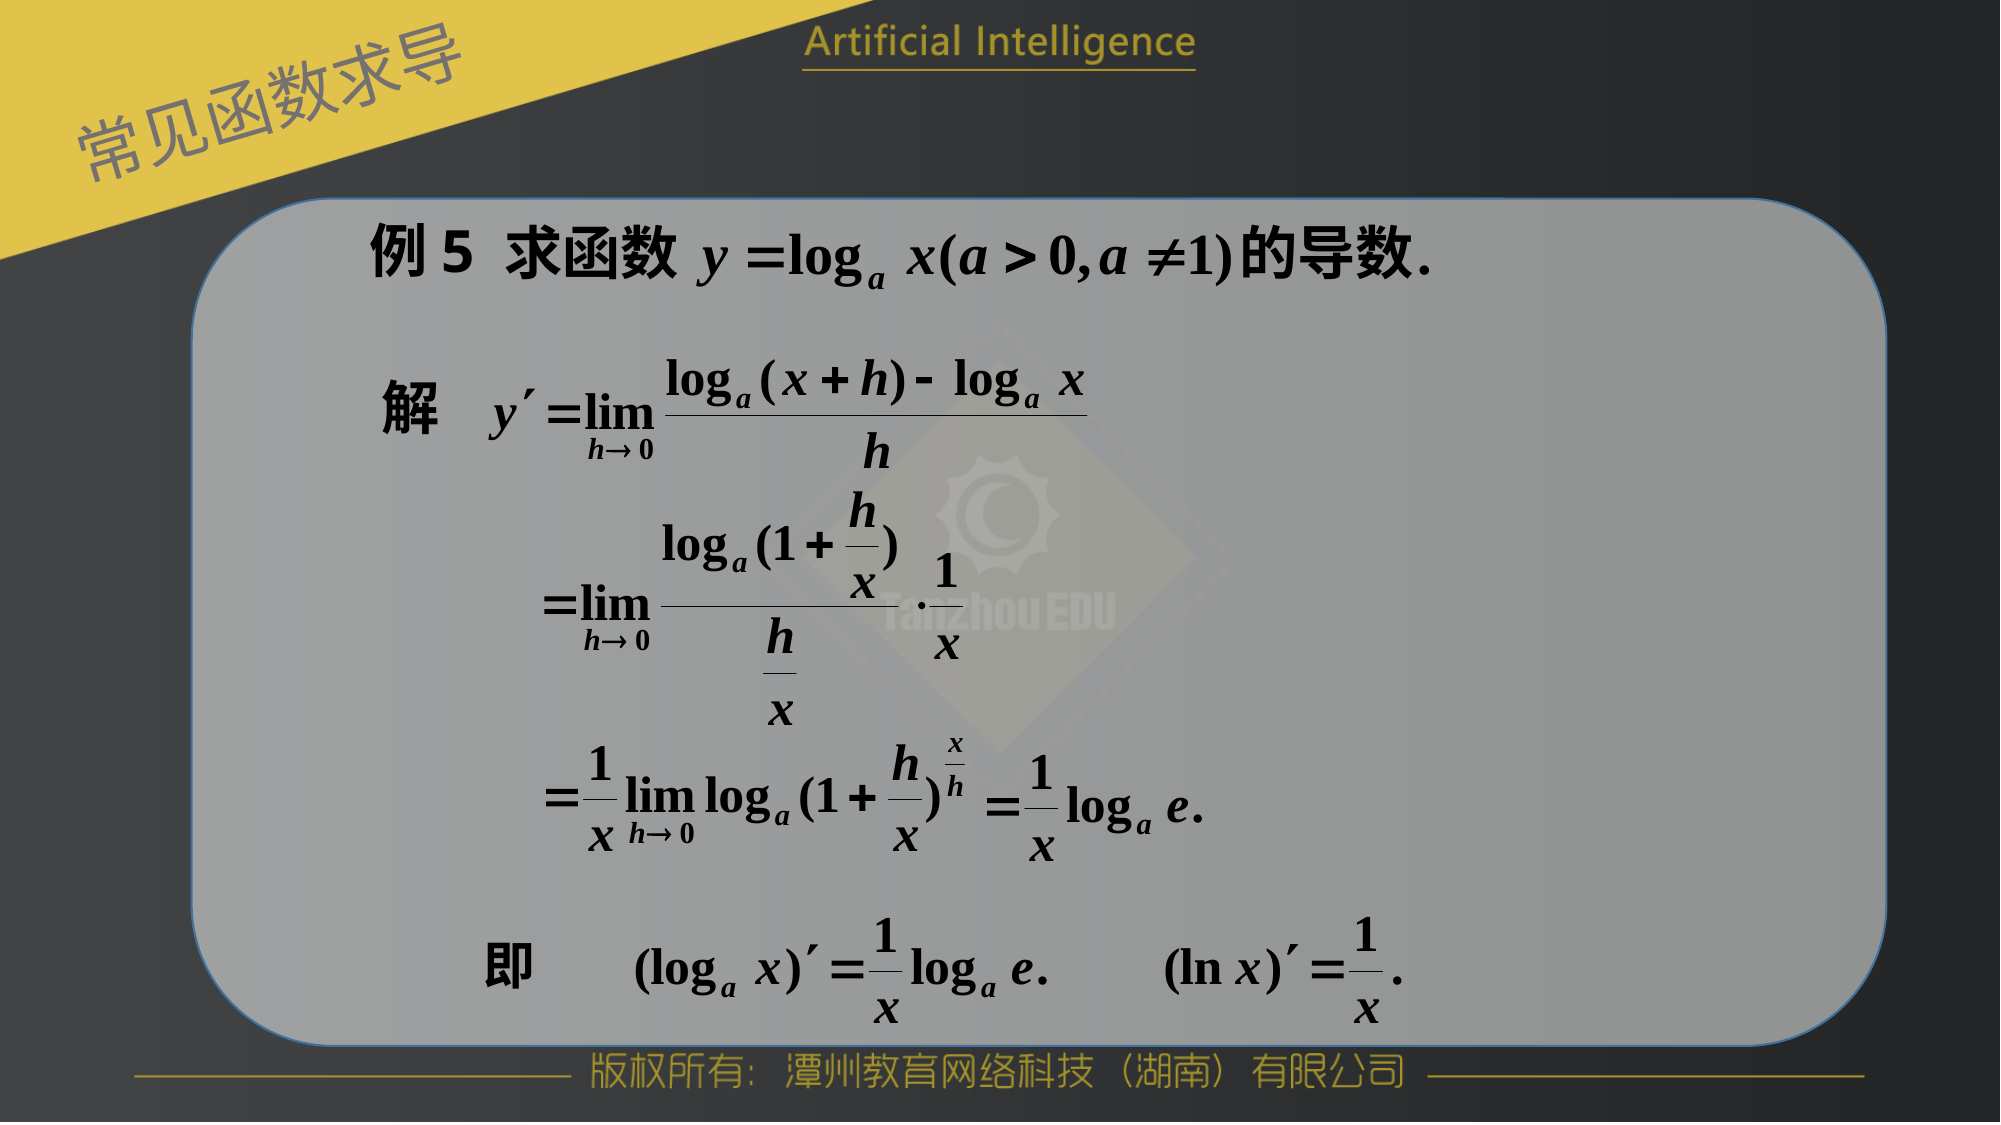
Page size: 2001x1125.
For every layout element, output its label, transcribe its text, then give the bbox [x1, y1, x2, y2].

text_box [191, 198, 1887, 1046]
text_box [485, 907, 1050, 1030]
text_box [538, 724, 969, 858]
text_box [536, 482, 968, 731]
text_box 解 [367, 363, 484, 449]
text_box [1162, 907, 1405, 1030]
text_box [484, 350, 1092, 474]
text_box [504, 222, 1434, 296]
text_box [979, 744, 1205, 867]
text_box 例5 [354, 207, 693, 292]
text_box 常见函数求导 [57, 0, 484, 206]
picture [0, 0, 2000, 1122]
